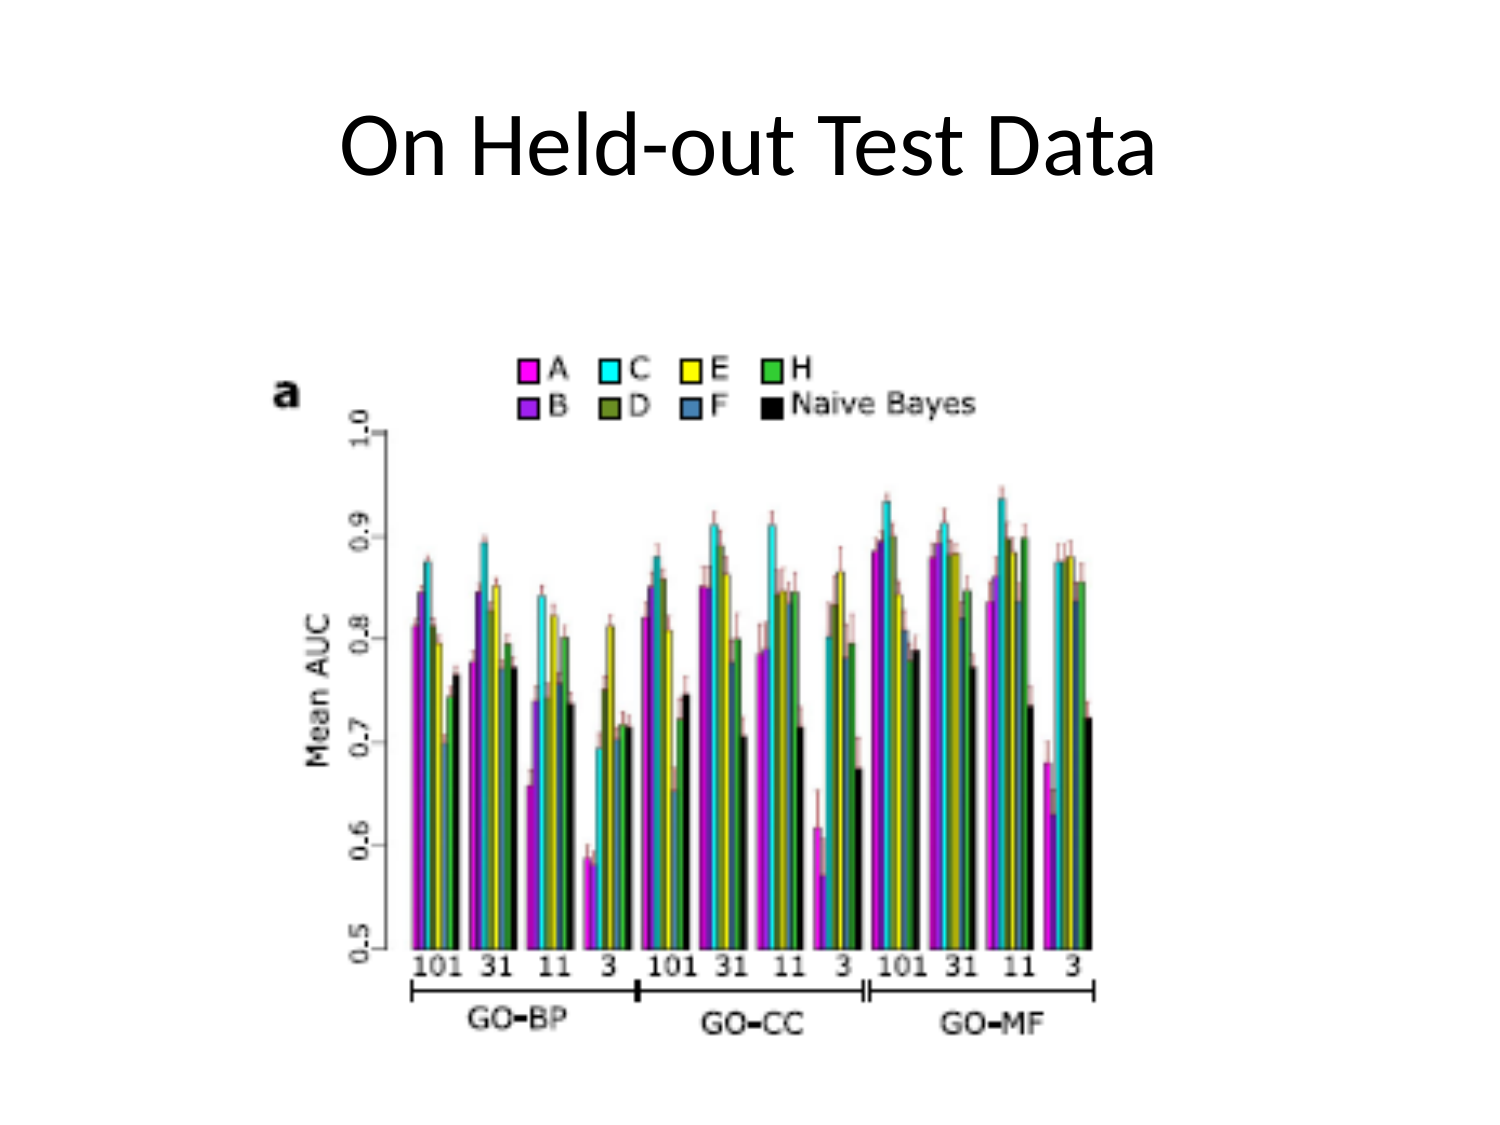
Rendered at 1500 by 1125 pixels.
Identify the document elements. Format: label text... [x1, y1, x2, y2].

picture [249, 324, 1126, 1052]
title On Held-out Test Data [75, 45, 1425, 233]
